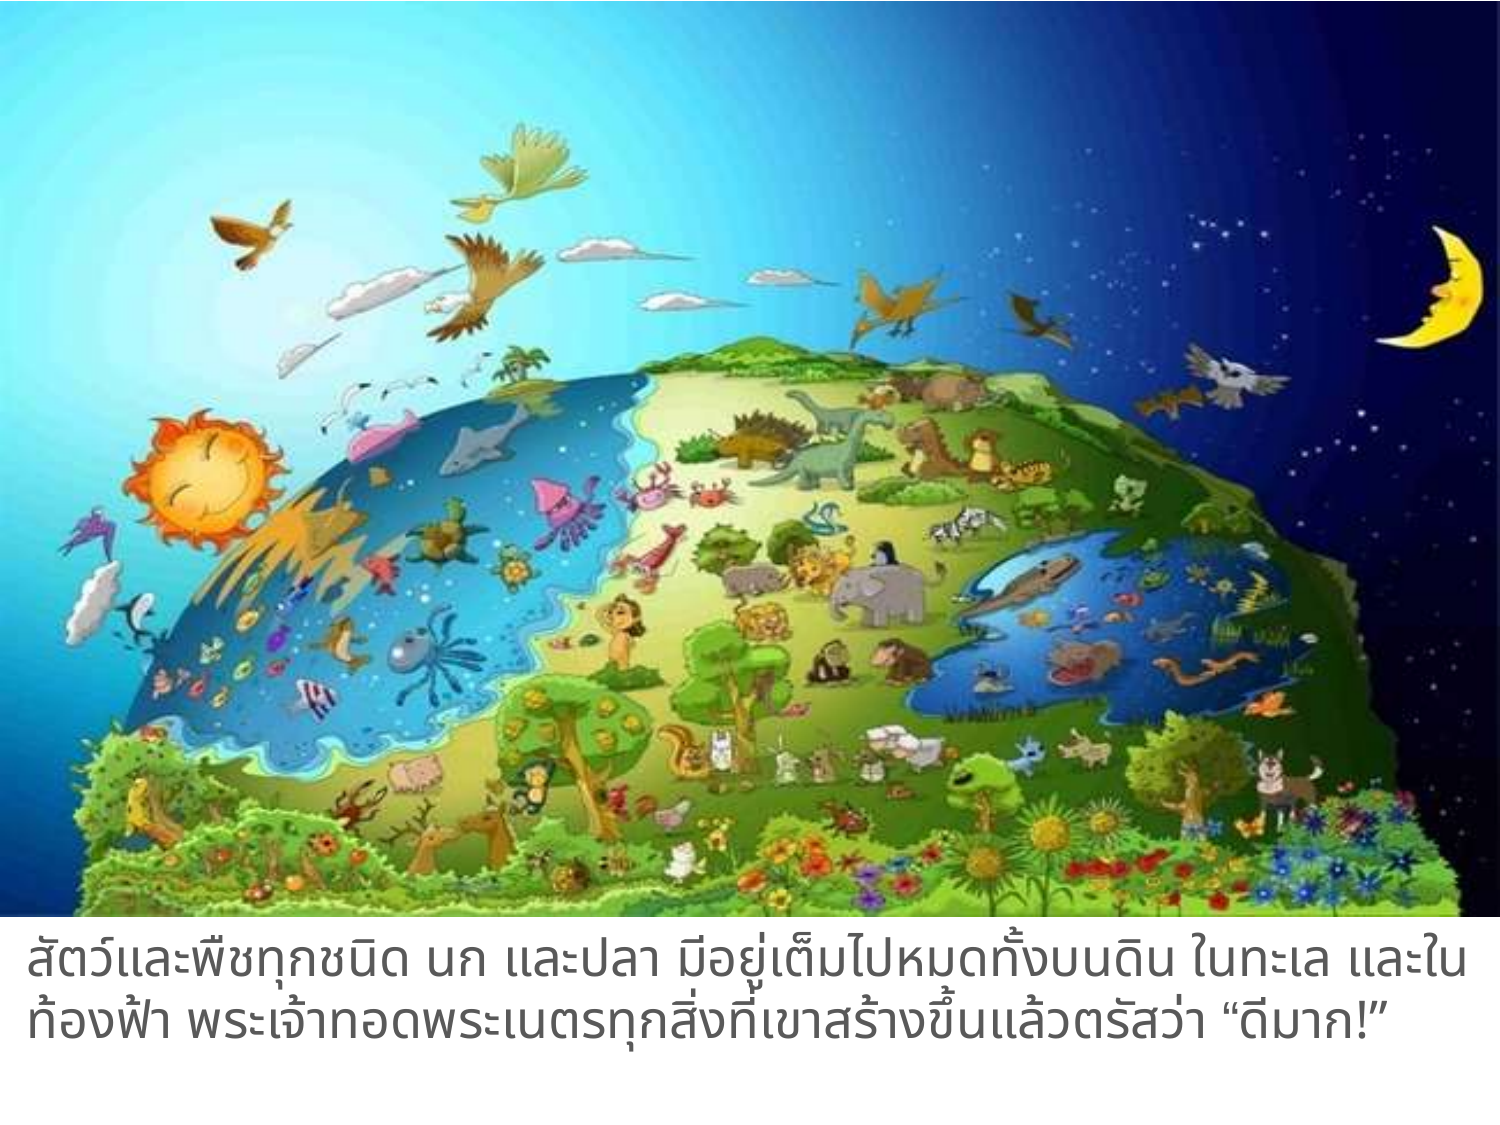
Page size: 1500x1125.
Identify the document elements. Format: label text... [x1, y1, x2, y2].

picture [0, 1, 1500, 918]
text_box สัตว์และพืชทุกชนิด นก และปลา มีอยู่เต็มไปหมดทั้งบนดิน ในทะเล และในท้องฟ้า พระเจ้าทอดพระเนตรทุกสิ่งที่เขาสร้างขึ้นแล้วตรัสว่า “ดีมาก!” [11, 924, 1498, 1057]
